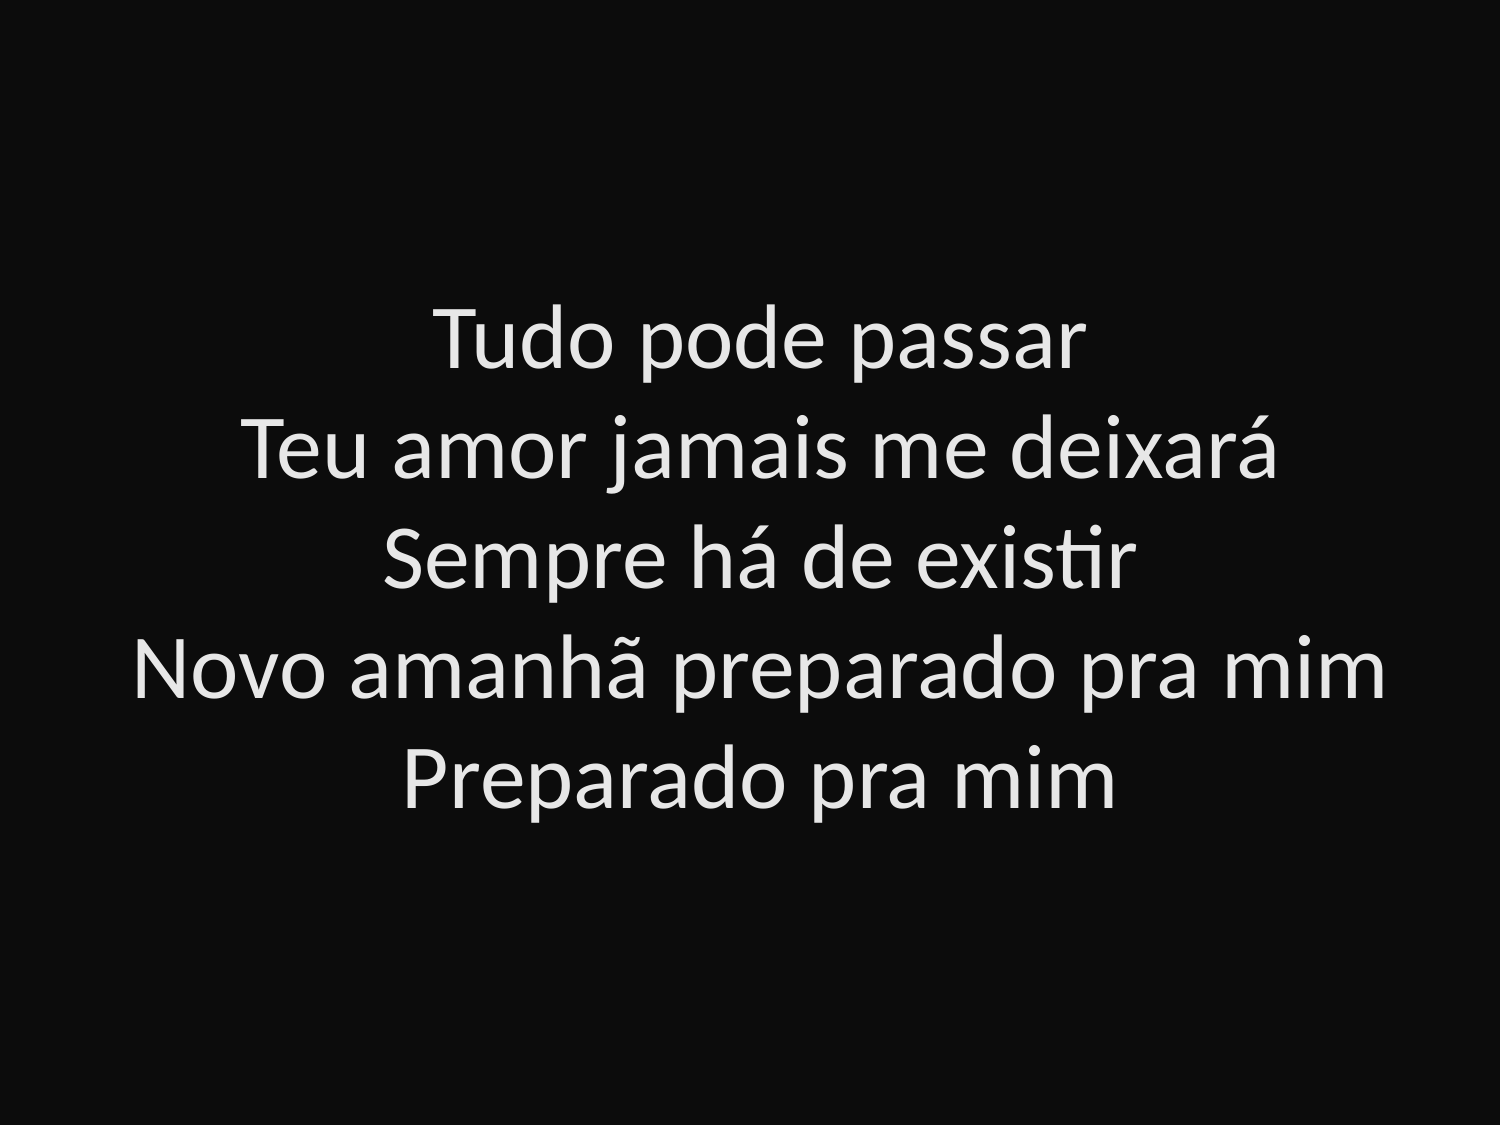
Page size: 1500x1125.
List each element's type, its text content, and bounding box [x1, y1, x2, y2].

title Tudo pode passar Teu amor jamais me deixará Sempre há de existir Novo amanhã preparado pra mim Preparado pra mim [75, 45, 1447, 1059]
